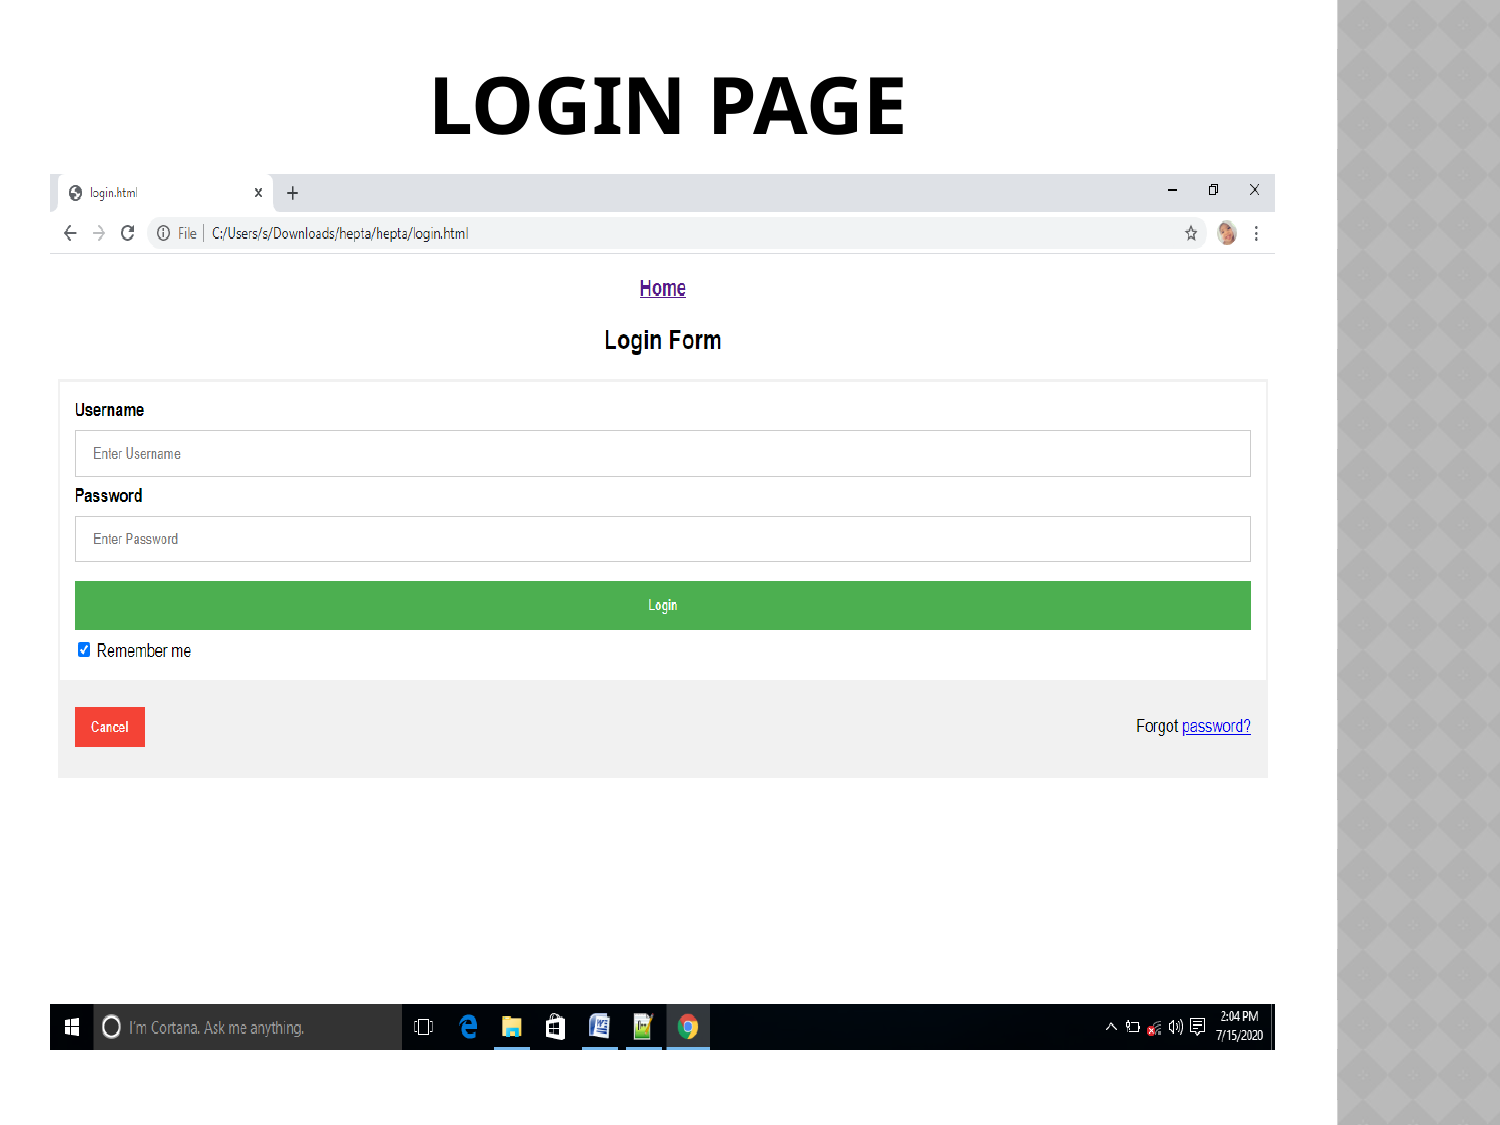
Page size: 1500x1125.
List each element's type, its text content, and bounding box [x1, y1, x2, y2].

picture [49, 174, 1276, 1051]
title Login Page [75, 52, 1263, 150]
